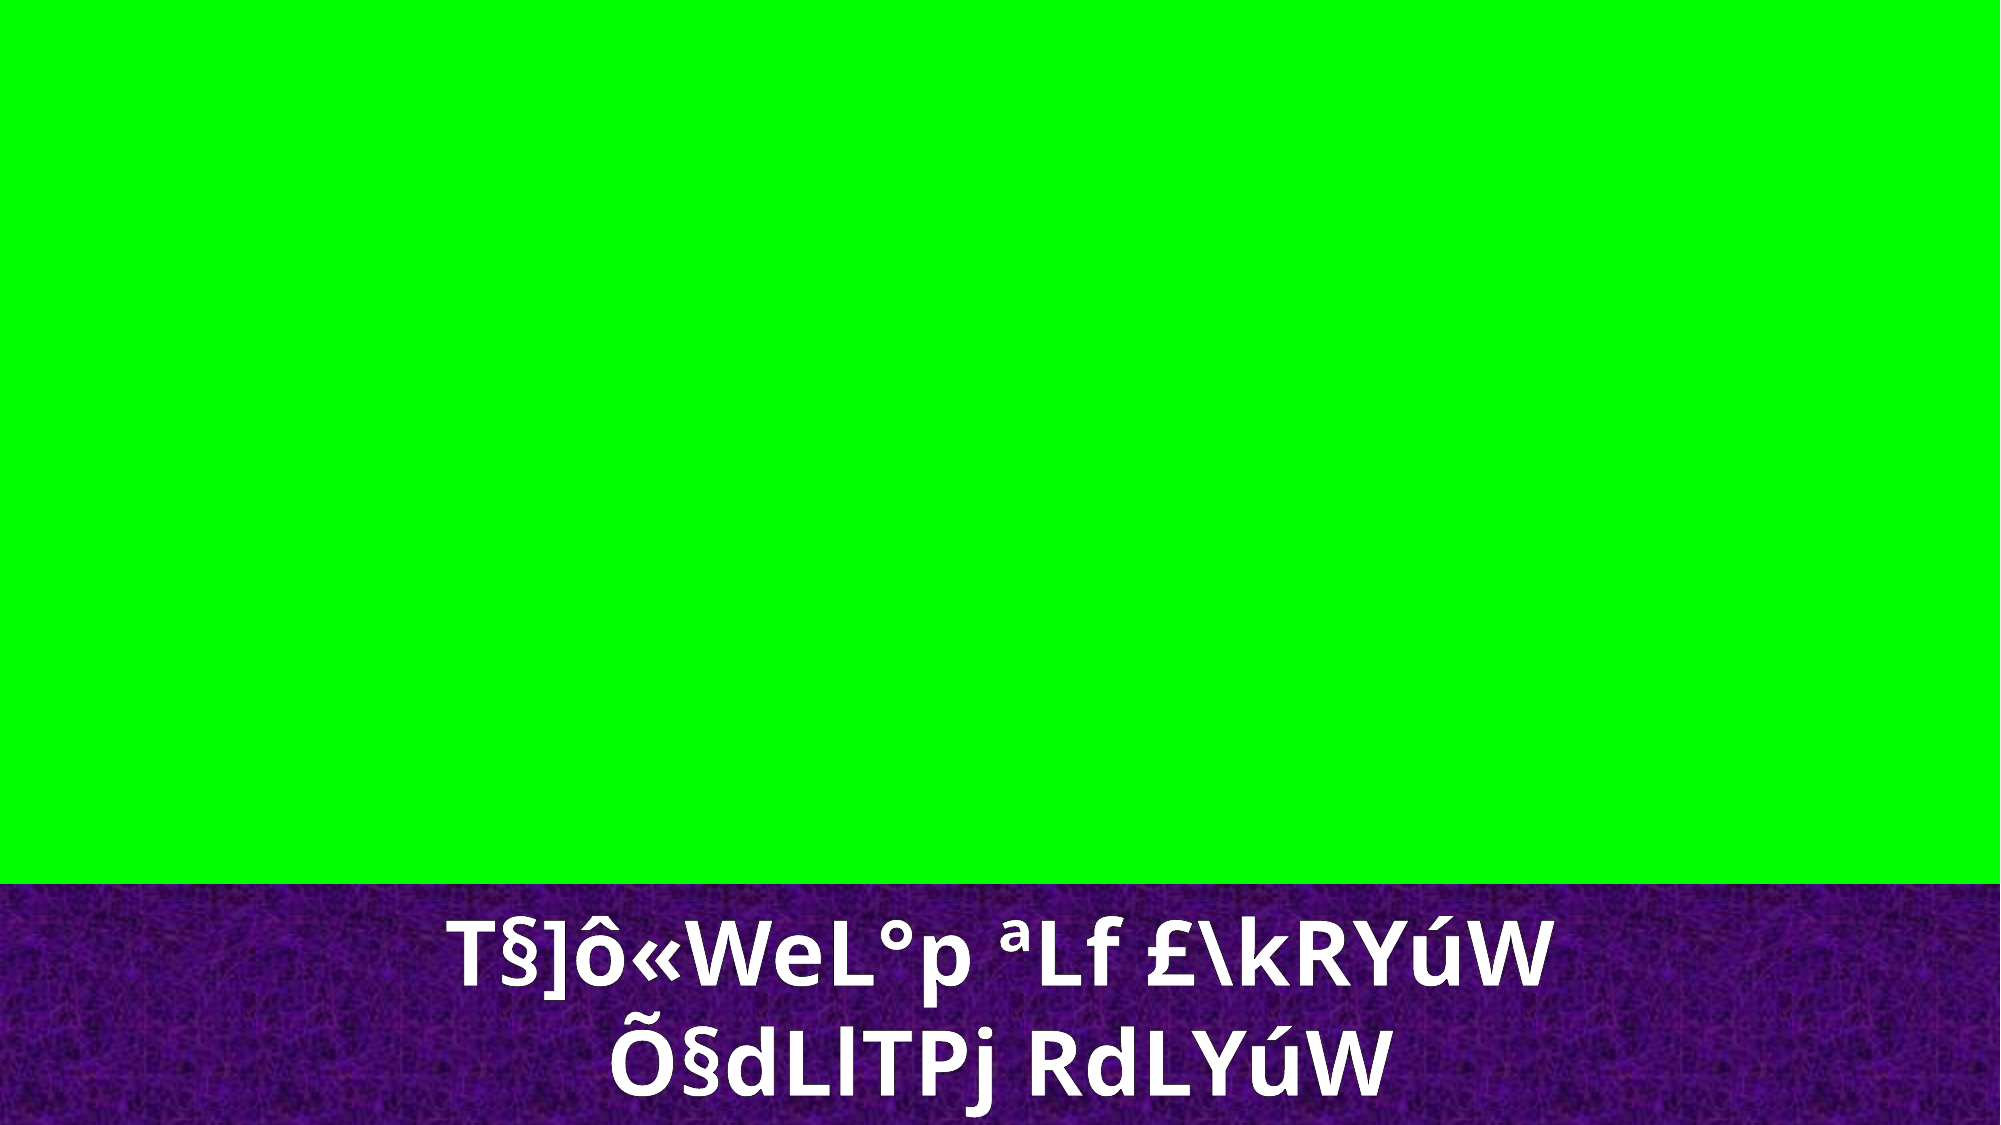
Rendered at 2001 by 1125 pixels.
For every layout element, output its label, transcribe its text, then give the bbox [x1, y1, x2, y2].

text_box T§]ô«WeL°p ªLf £\kRYúW Õ§dLlTPj RdLYúW [0, 886, 2000, 1122]
